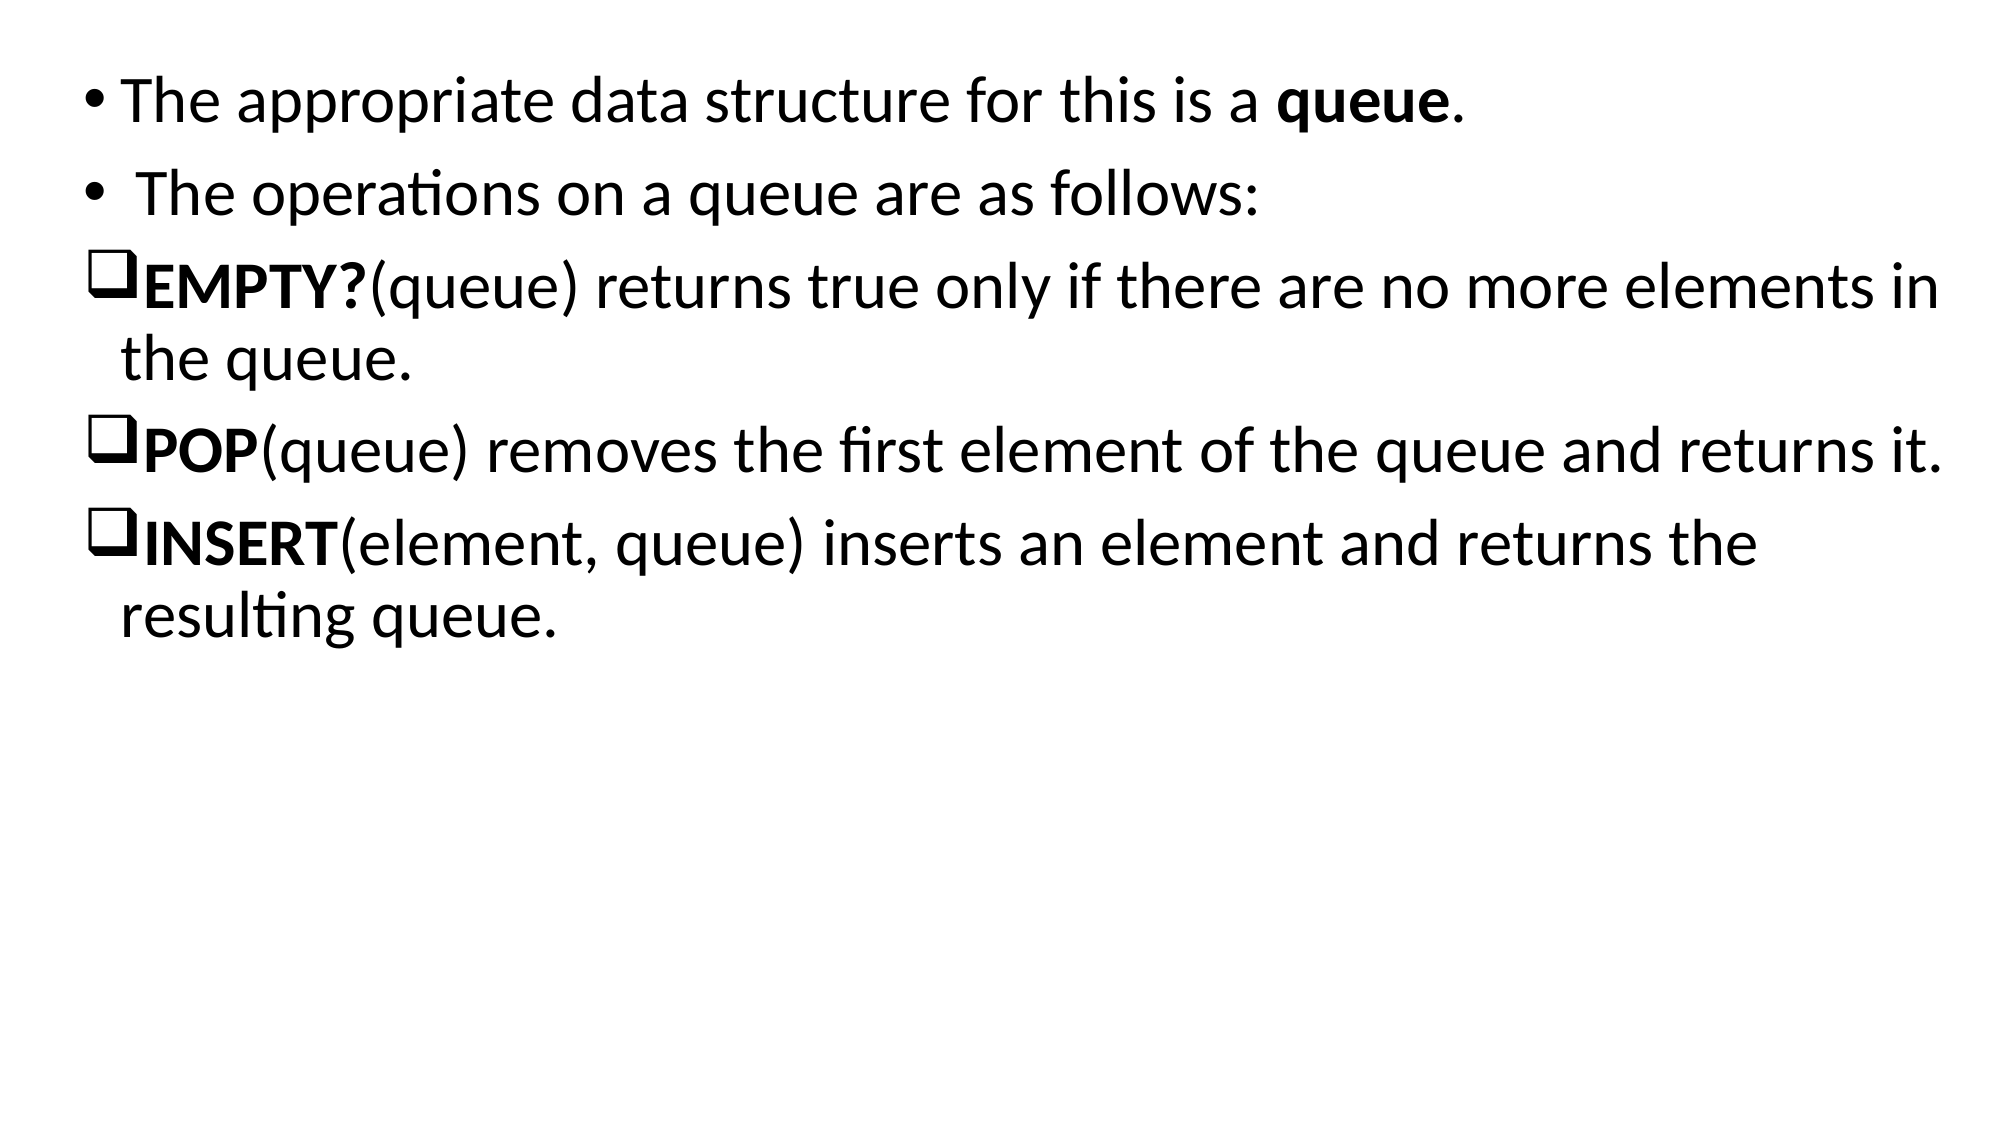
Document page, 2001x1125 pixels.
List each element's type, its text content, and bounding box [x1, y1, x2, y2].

list The appropriate data structure for this is a queue. The operations on a queue are as follows: EMPTY?(queue) returns true only if there are no more elements in the queue. POP(queue) removes the first element of the queue and returns it. INSERT(element, queue) inserts an element and returns the resulting queue. [68, 57, 2000, 1082]
